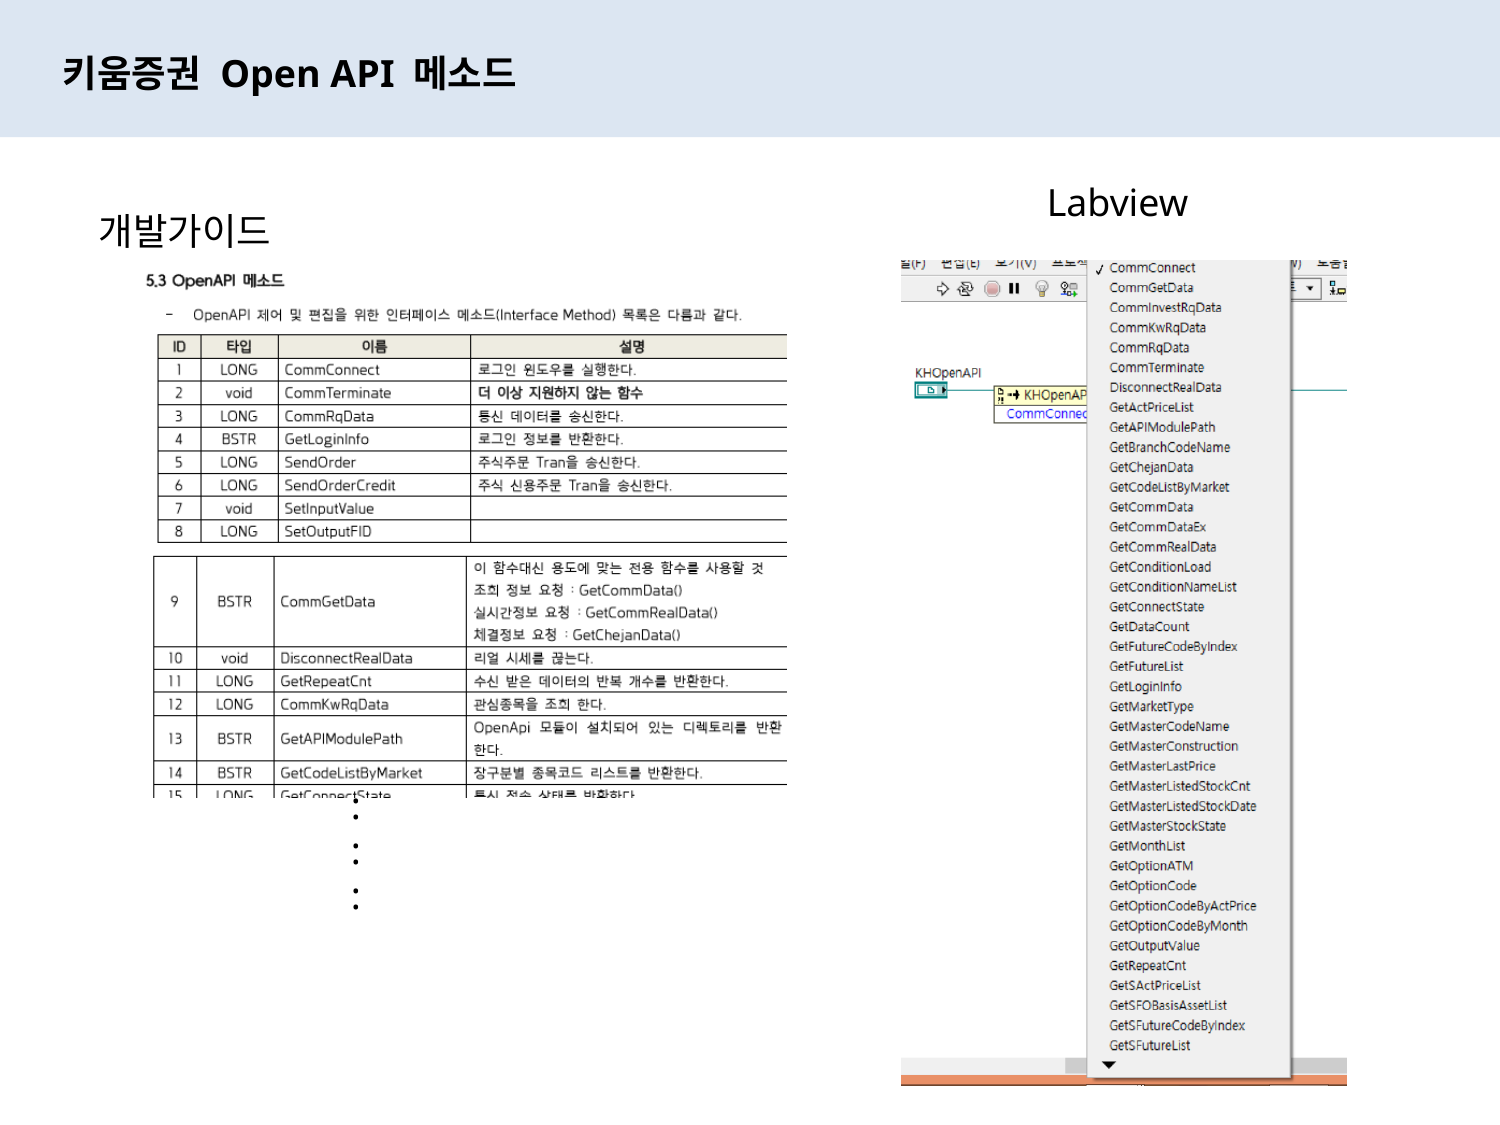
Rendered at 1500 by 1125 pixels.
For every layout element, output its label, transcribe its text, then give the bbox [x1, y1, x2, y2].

text_box [0, 0, 1500, 139]
picture [900, 260, 1348, 1086]
text_box Labview [1032, 171, 1204, 231]
picture [135, 260, 788, 798]
text_box : : : [336, 807, 376, 970]
text_box 키움증권 Open API 메소드 [48, 42, 543, 103]
text_box 개발가이드 [84, 200, 287, 260]
